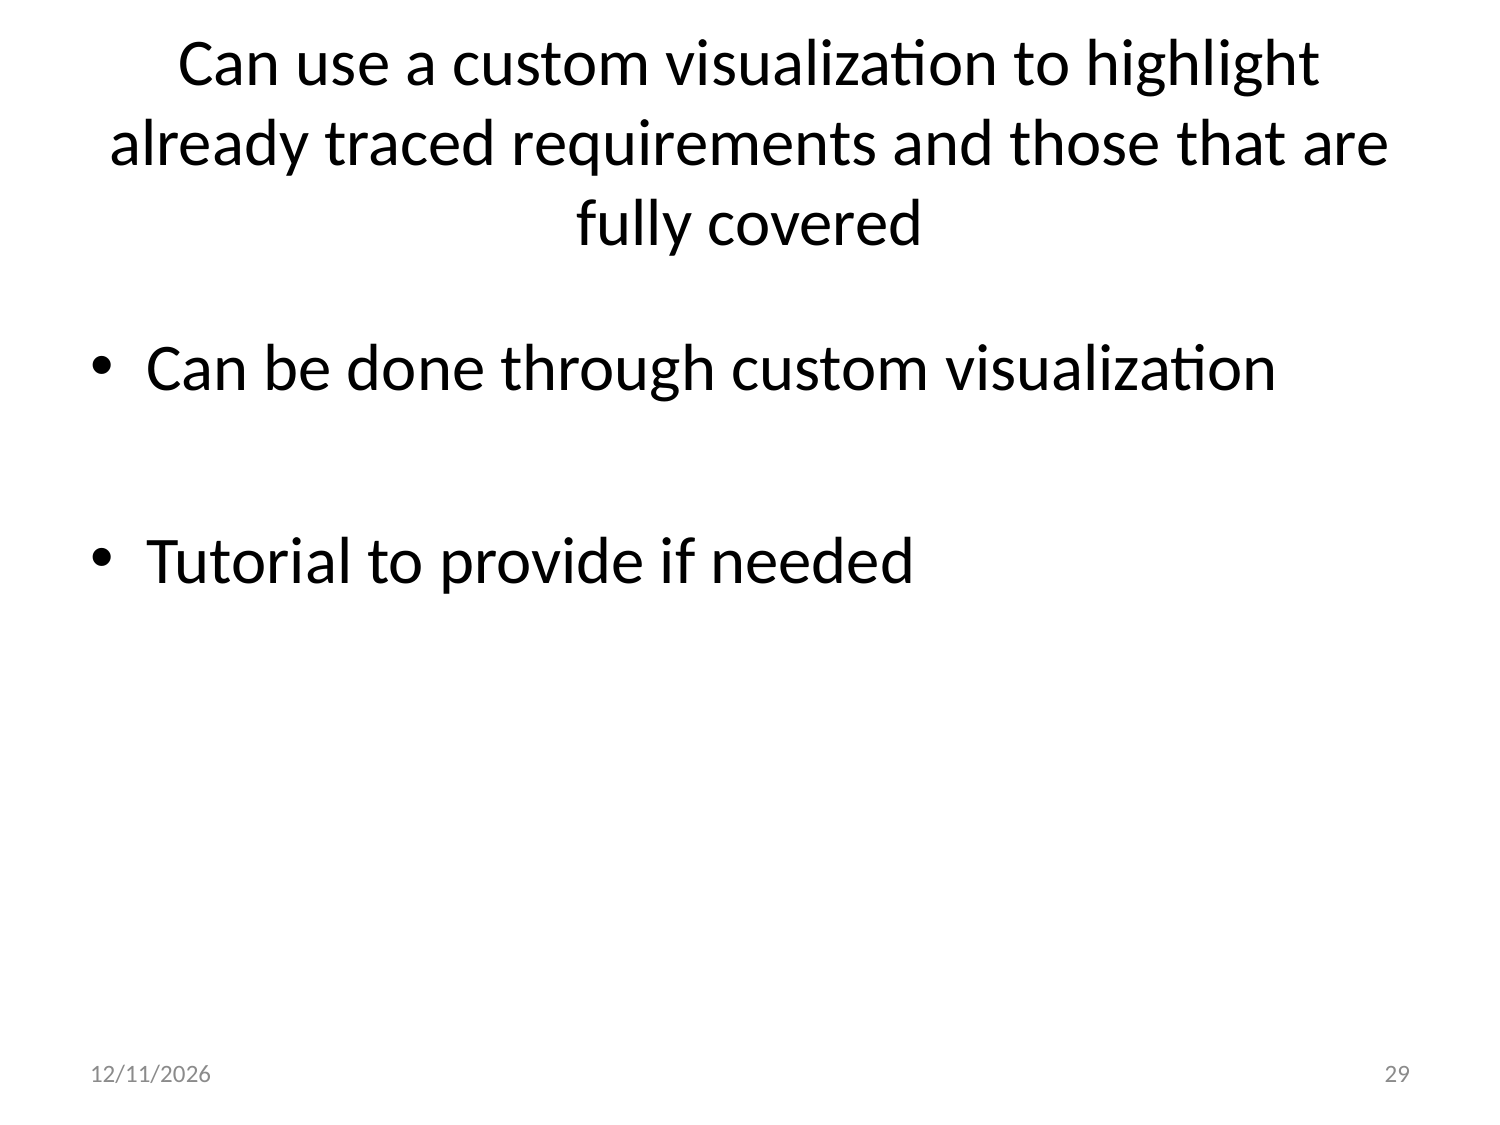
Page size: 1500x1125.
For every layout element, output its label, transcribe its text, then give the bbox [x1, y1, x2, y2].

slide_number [75, 1042, 425, 1103]
title Can use a custom visualization to highlight already traced requirements and those that are fully covered [75, 45, 1425, 233]
list Can be done through custom visualization Tutorial to provide if needed [75, 316, 1425, 1005]
slide_number 29 [1074, 1042, 1425, 1103]
